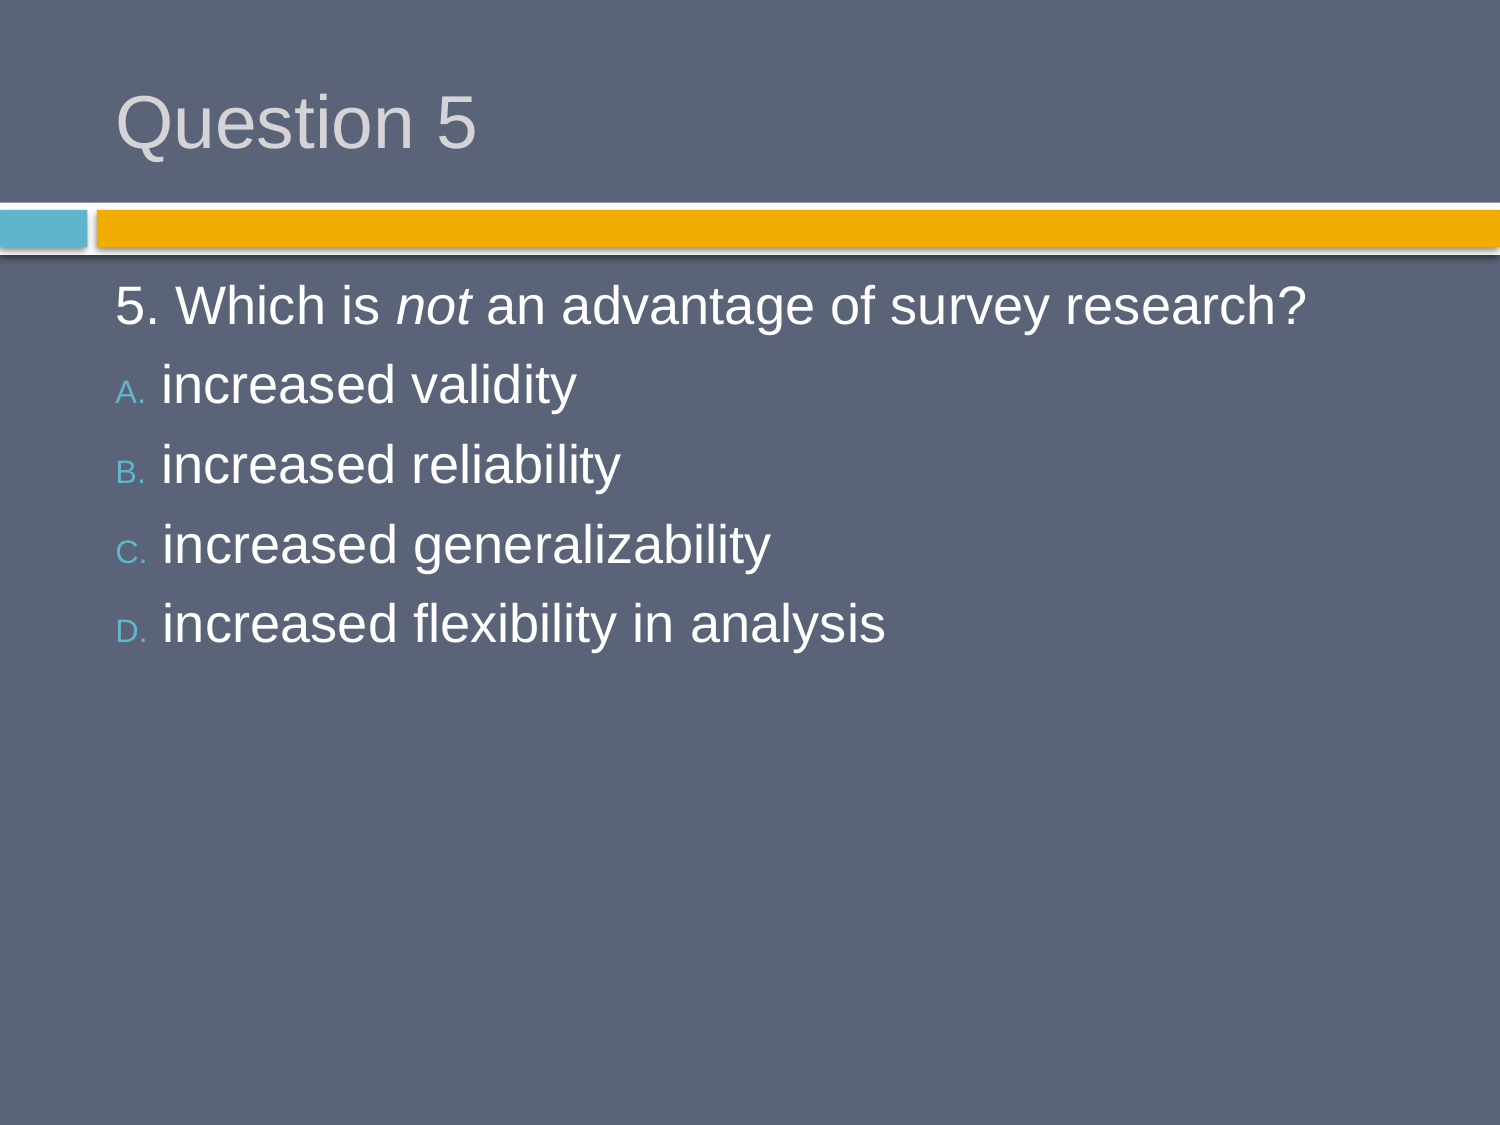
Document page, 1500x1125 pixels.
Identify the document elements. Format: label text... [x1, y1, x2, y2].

title Question 5 [100, 37, 1439, 201]
list 5. Which is not an advantage of survey research? increased validity increased reliability increased generalizability increased flexibility in analysis [100, 262, 1439, 1001]
